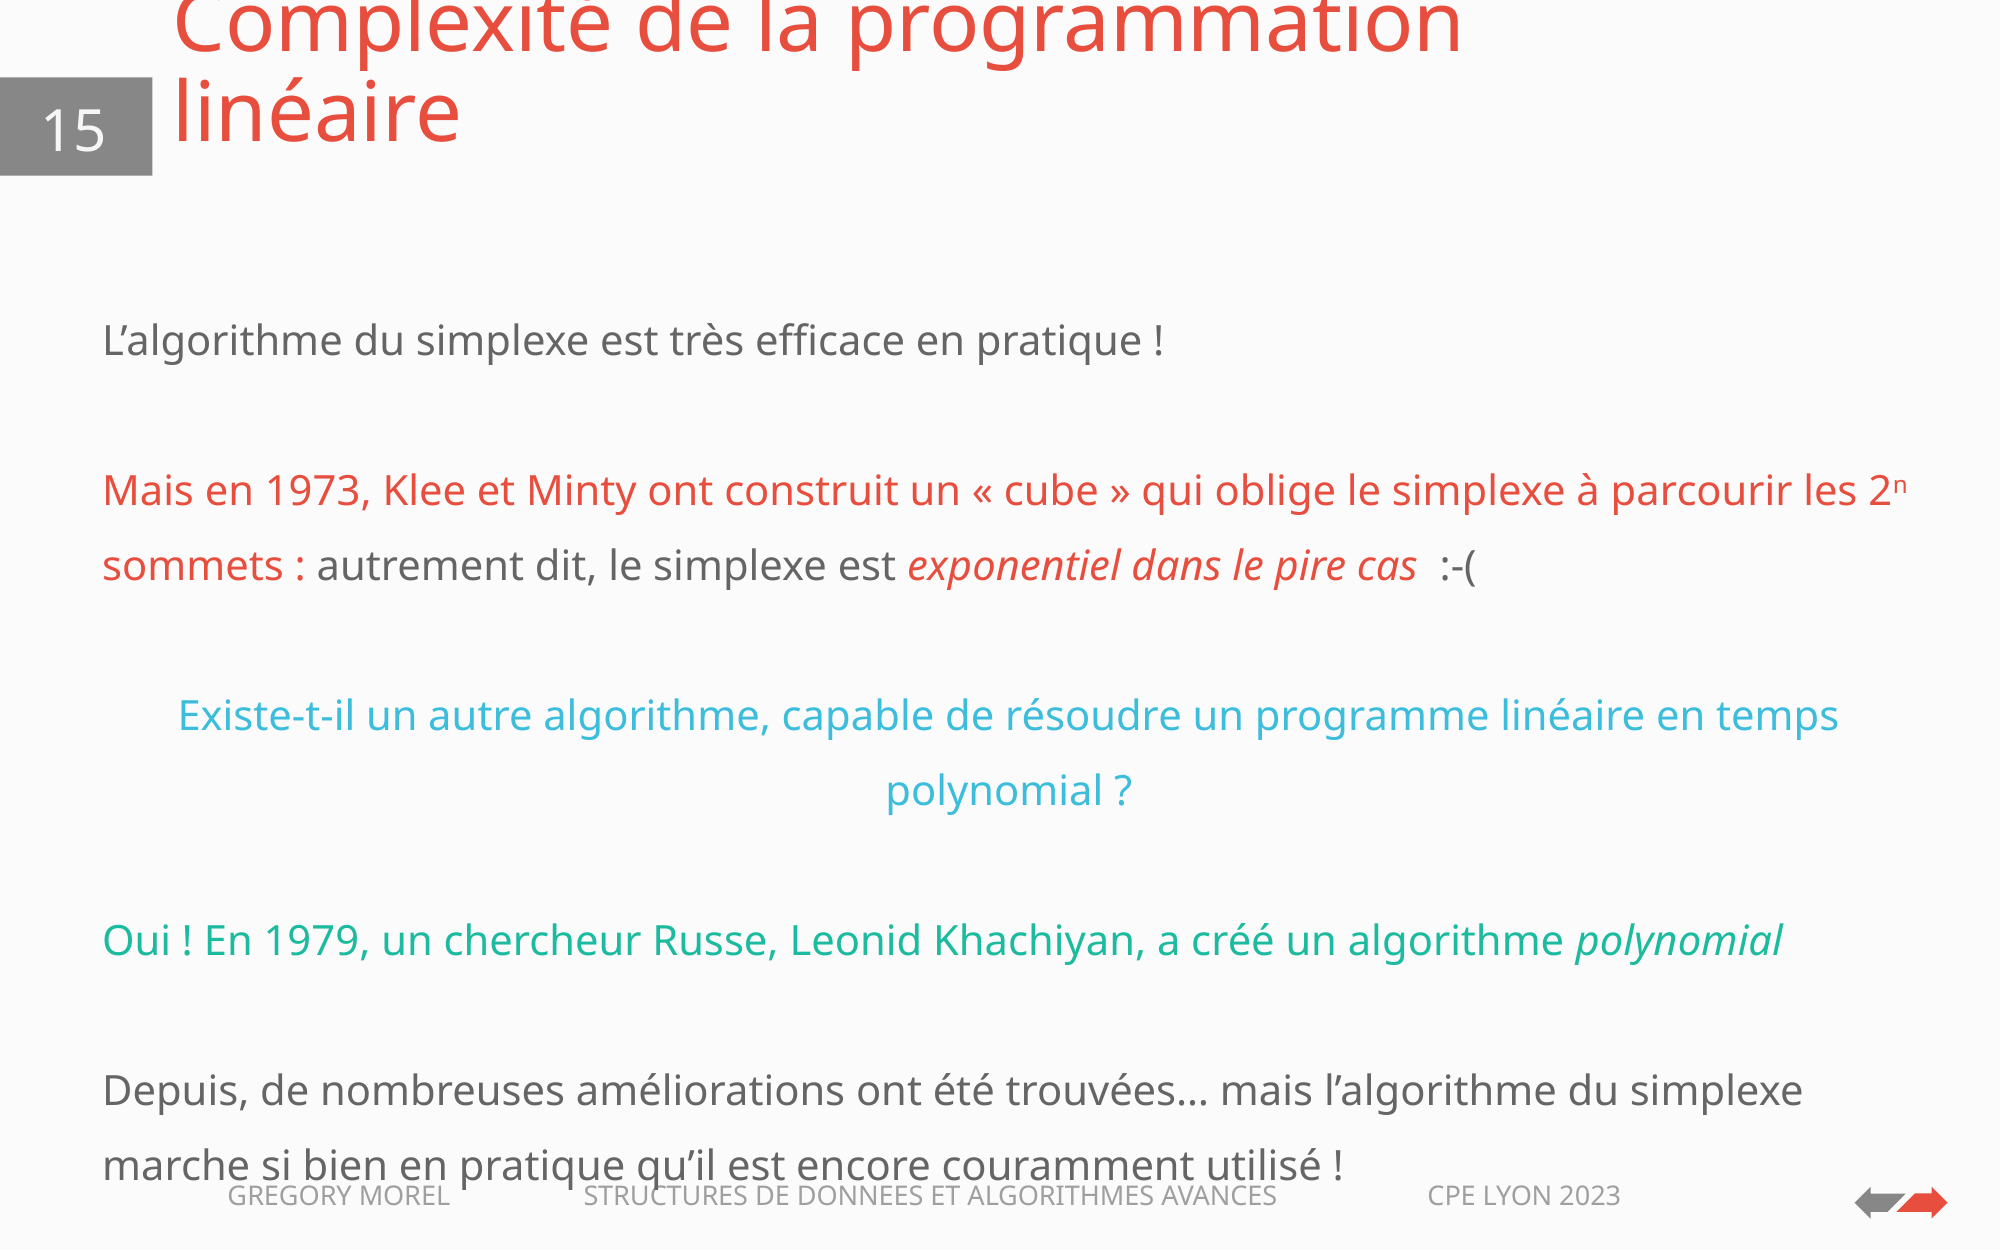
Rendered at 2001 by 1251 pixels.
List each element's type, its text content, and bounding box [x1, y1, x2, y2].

text_box L’algorithme du simplexe est très efficace en pratique ! Mais en 1973, Klee et Minty ont construit un « cube » qui oblige le simplexe à parcourir les 2n sommets : autrement dit, le simplexe est exponentiel dans le pire cas :-( Existe-t-il un autre algorithme, capable de résoudre un programme linéaire en temps polynomial ? Oui ! En 1979, un chercheur Russe, Leonid Khachiyan, a créé un algorithme polynomial Depuis, de nombreuses améliorations ont été trouvées… mais l’algorithme du simplexe marche si bien en pratique qu’il est encore couramment utilisé ! [57, 281, 1930, 1197]
slide_number 15 [13, 85, 134, 162]
title Complexité de la programmation linéaire [158, 19, 1659, 168]
